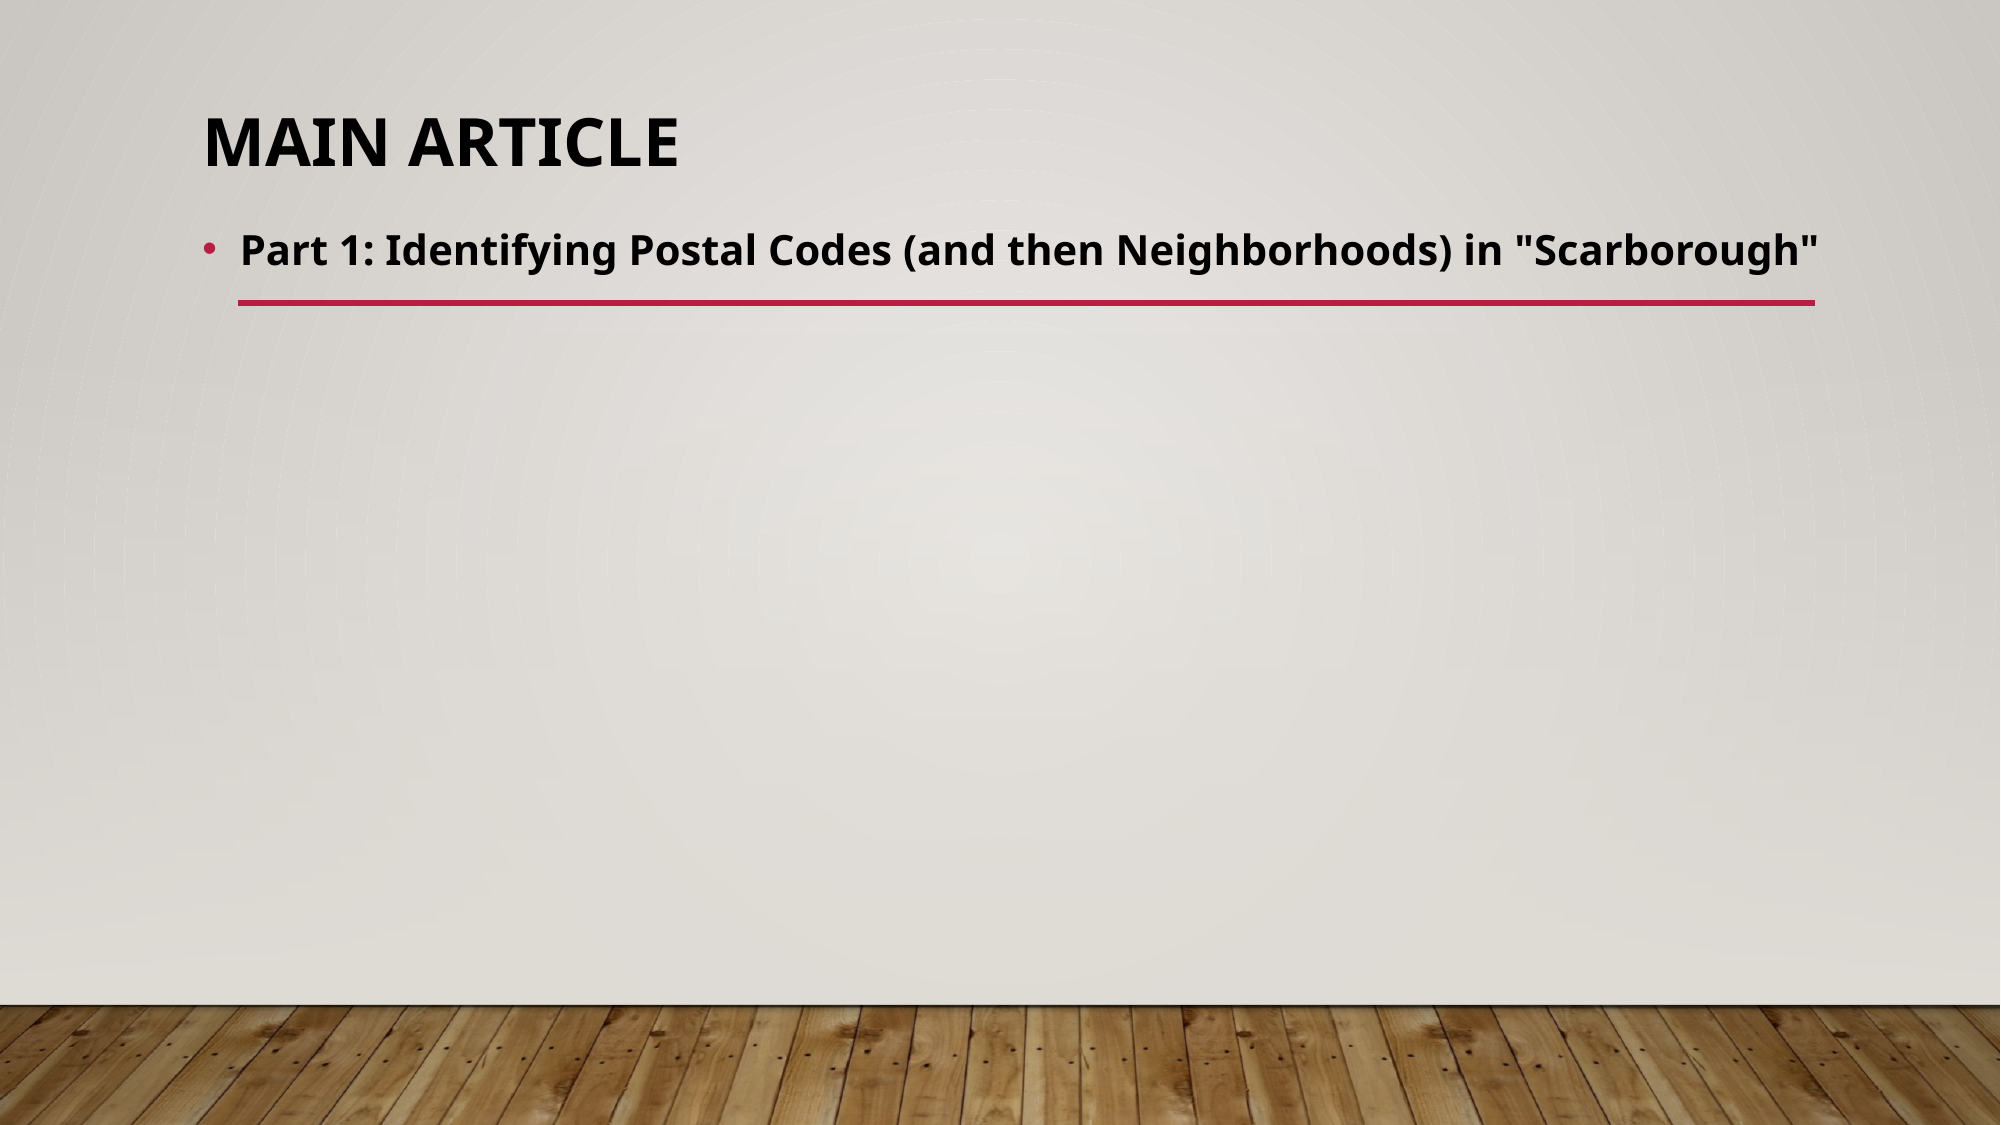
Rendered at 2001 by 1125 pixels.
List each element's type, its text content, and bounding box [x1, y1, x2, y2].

picture [0, 1005, 2000, 1125]
title Main Article [187, 101, 1813, 205]
list Part 1: Identifying Postal Codes (and then Neighborhoods) in "Scarborough" [187, 205, 1903, 950]
